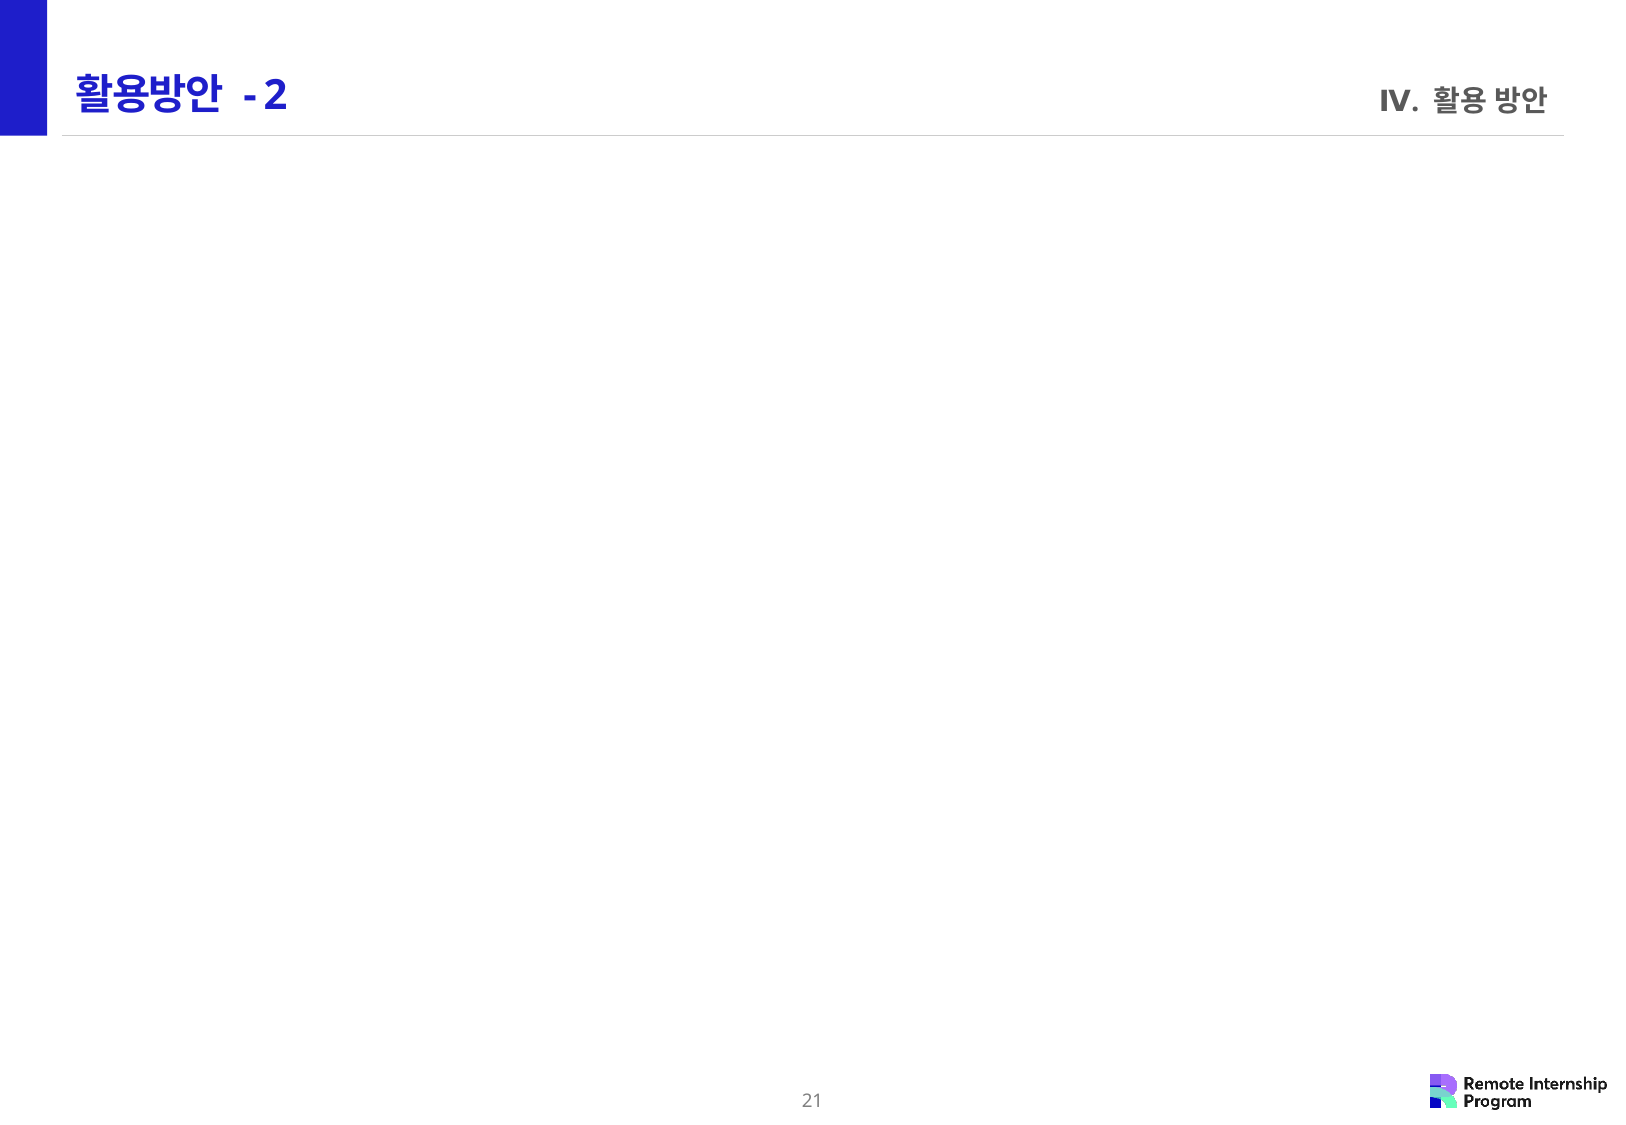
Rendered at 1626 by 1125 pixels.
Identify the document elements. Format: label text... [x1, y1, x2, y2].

list Ⅳ. 활용 방안 [1048, 67, 1560, 137]
picture [1430, 1074, 1607, 1110]
title 활용방안 - 2 [61, 65, 889, 124]
